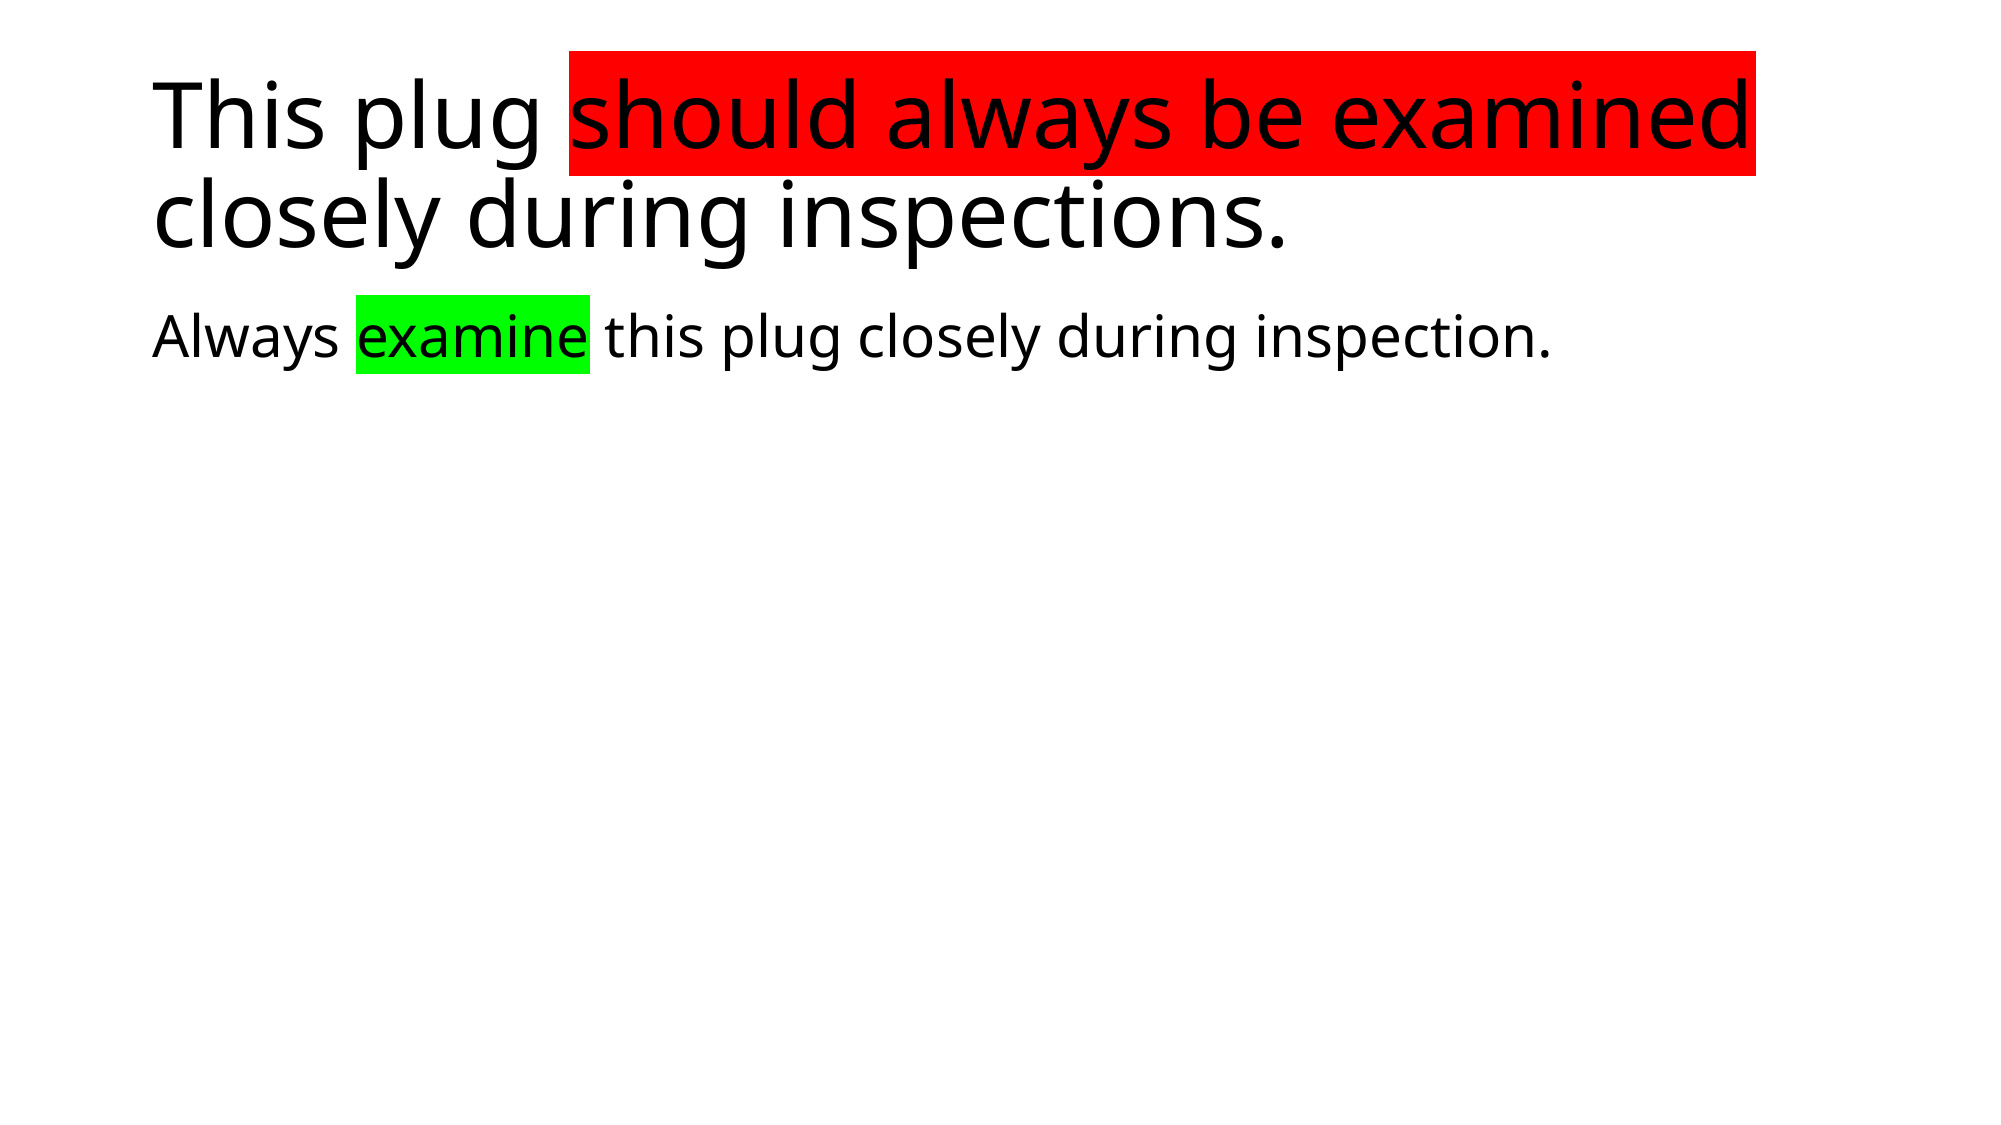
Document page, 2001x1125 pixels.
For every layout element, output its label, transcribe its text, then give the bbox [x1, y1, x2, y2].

list Always examine this plug closely during inspection. [137, 299, 1863, 1014]
title This plug should always be examined closely during inspections. [137, 59, 1863, 278]
